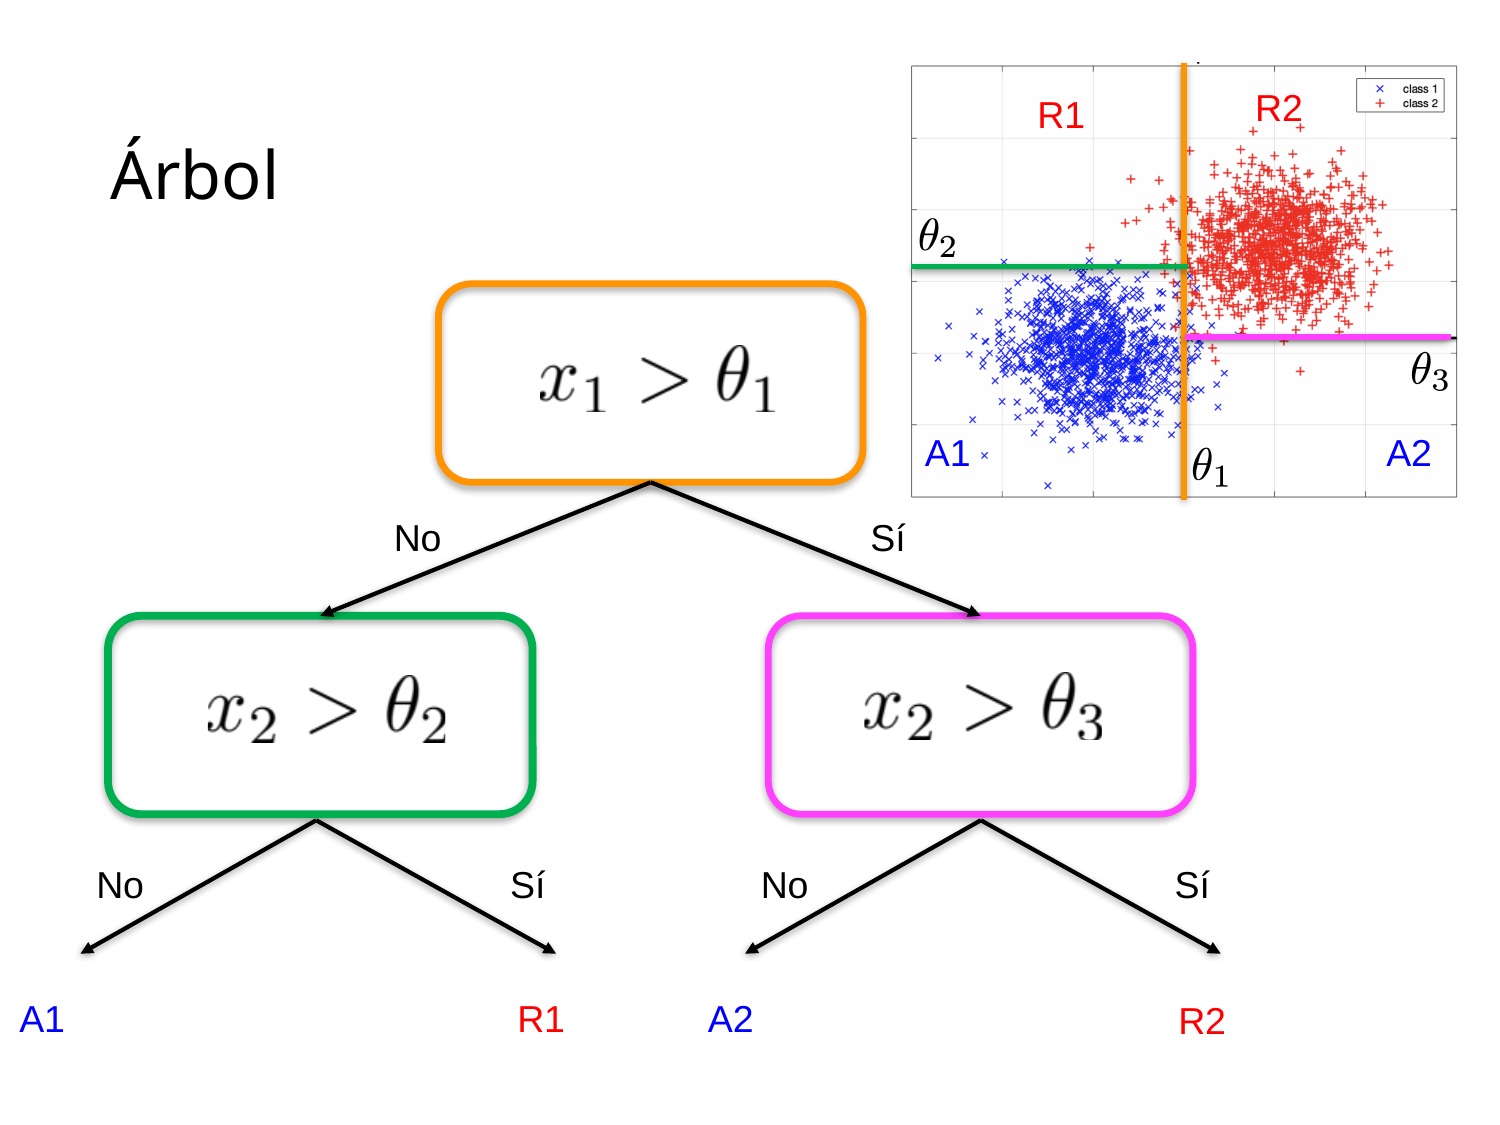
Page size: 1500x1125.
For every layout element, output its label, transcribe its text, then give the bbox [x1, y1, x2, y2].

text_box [80, 820, 313, 954]
text_box R2 [1163, 989, 1242, 1050]
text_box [650, 481, 981, 616]
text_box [320, 481, 649, 616]
picture [207, 675, 446, 743]
picture [909, 62, 1183, 500]
text_box [107, 615, 534, 816]
text_box Árbol [95, 125, 295, 221]
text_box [315, 820, 557, 954]
text_box [437, 283, 864, 480]
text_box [744, 820, 978, 954]
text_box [980, 820, 1221, 954]
picture [539, 344, 776, 412]
text_box R1 [502, 987, 581, 1047]
picture [1185, 62, 1458, 500]
picture [864, 672, 1102, 740]
text_box [767, 615, 1194, 816]
text_box A2 [693, 987, 769, 1047]
text_box A1 [4, 987, 81, 1047]
